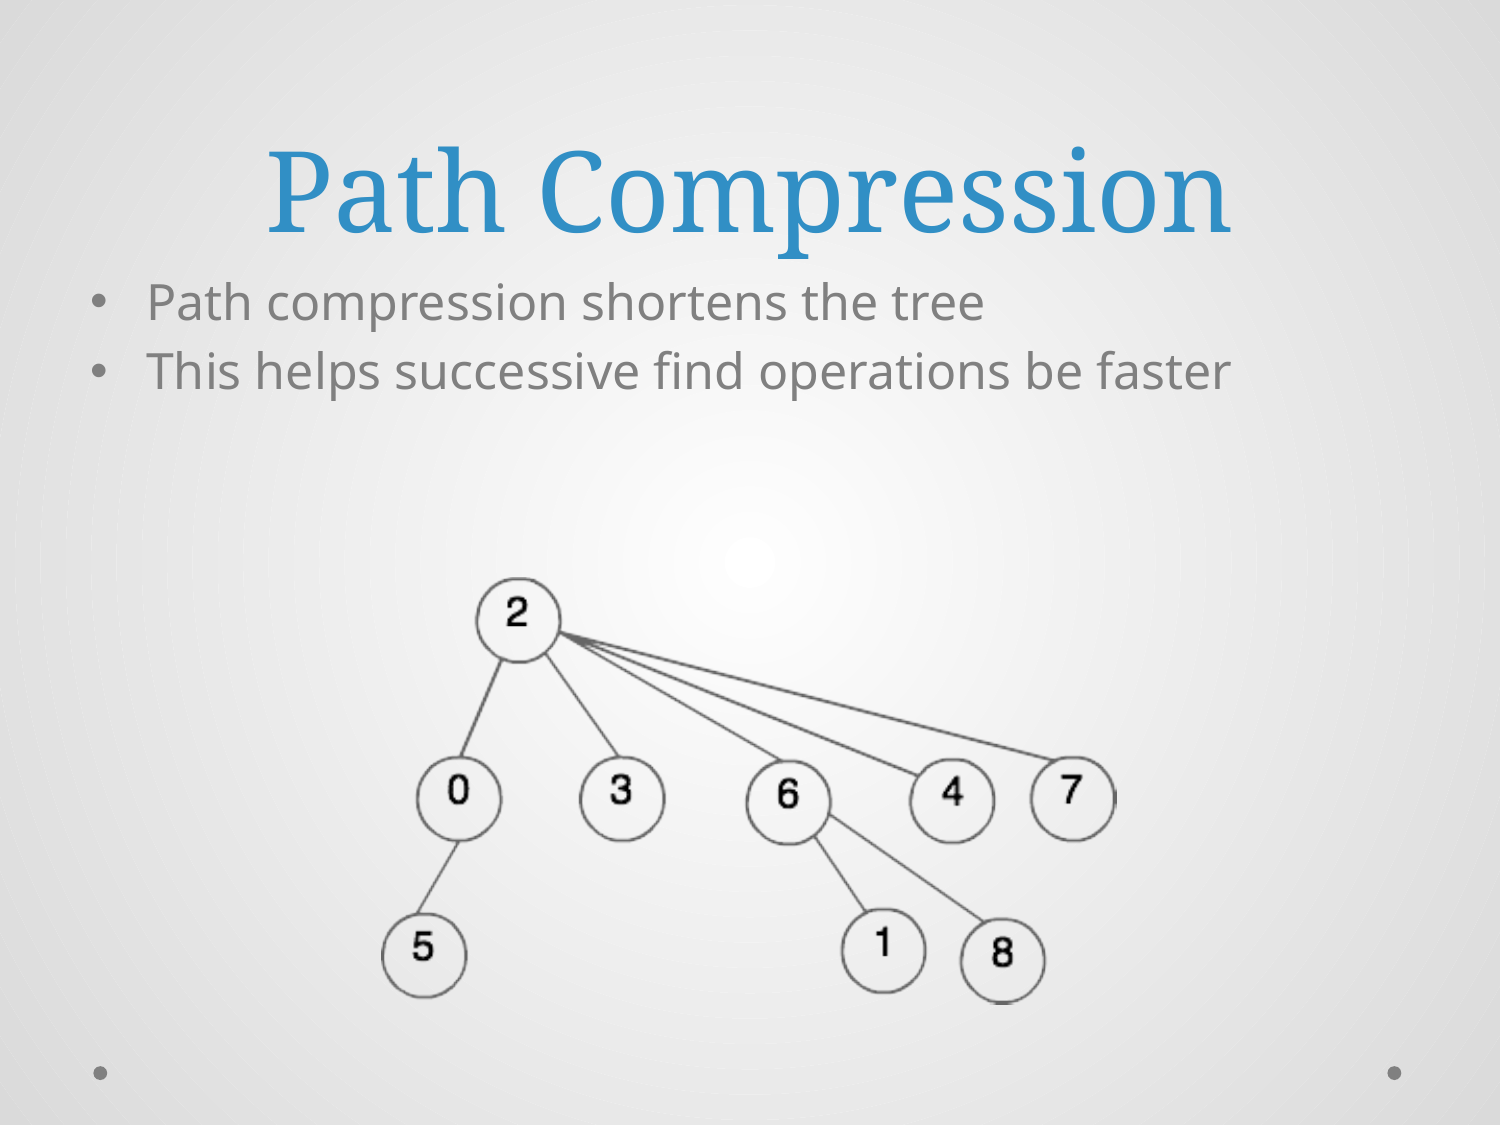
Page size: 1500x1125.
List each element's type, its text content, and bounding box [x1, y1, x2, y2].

list Path compression shortens the tree This helps successive find operations be faster [75, 262, 1425, 1005]
picture [380, 577, 1117, 1006]
title Path Compression [75, 0, 1425, 262]
